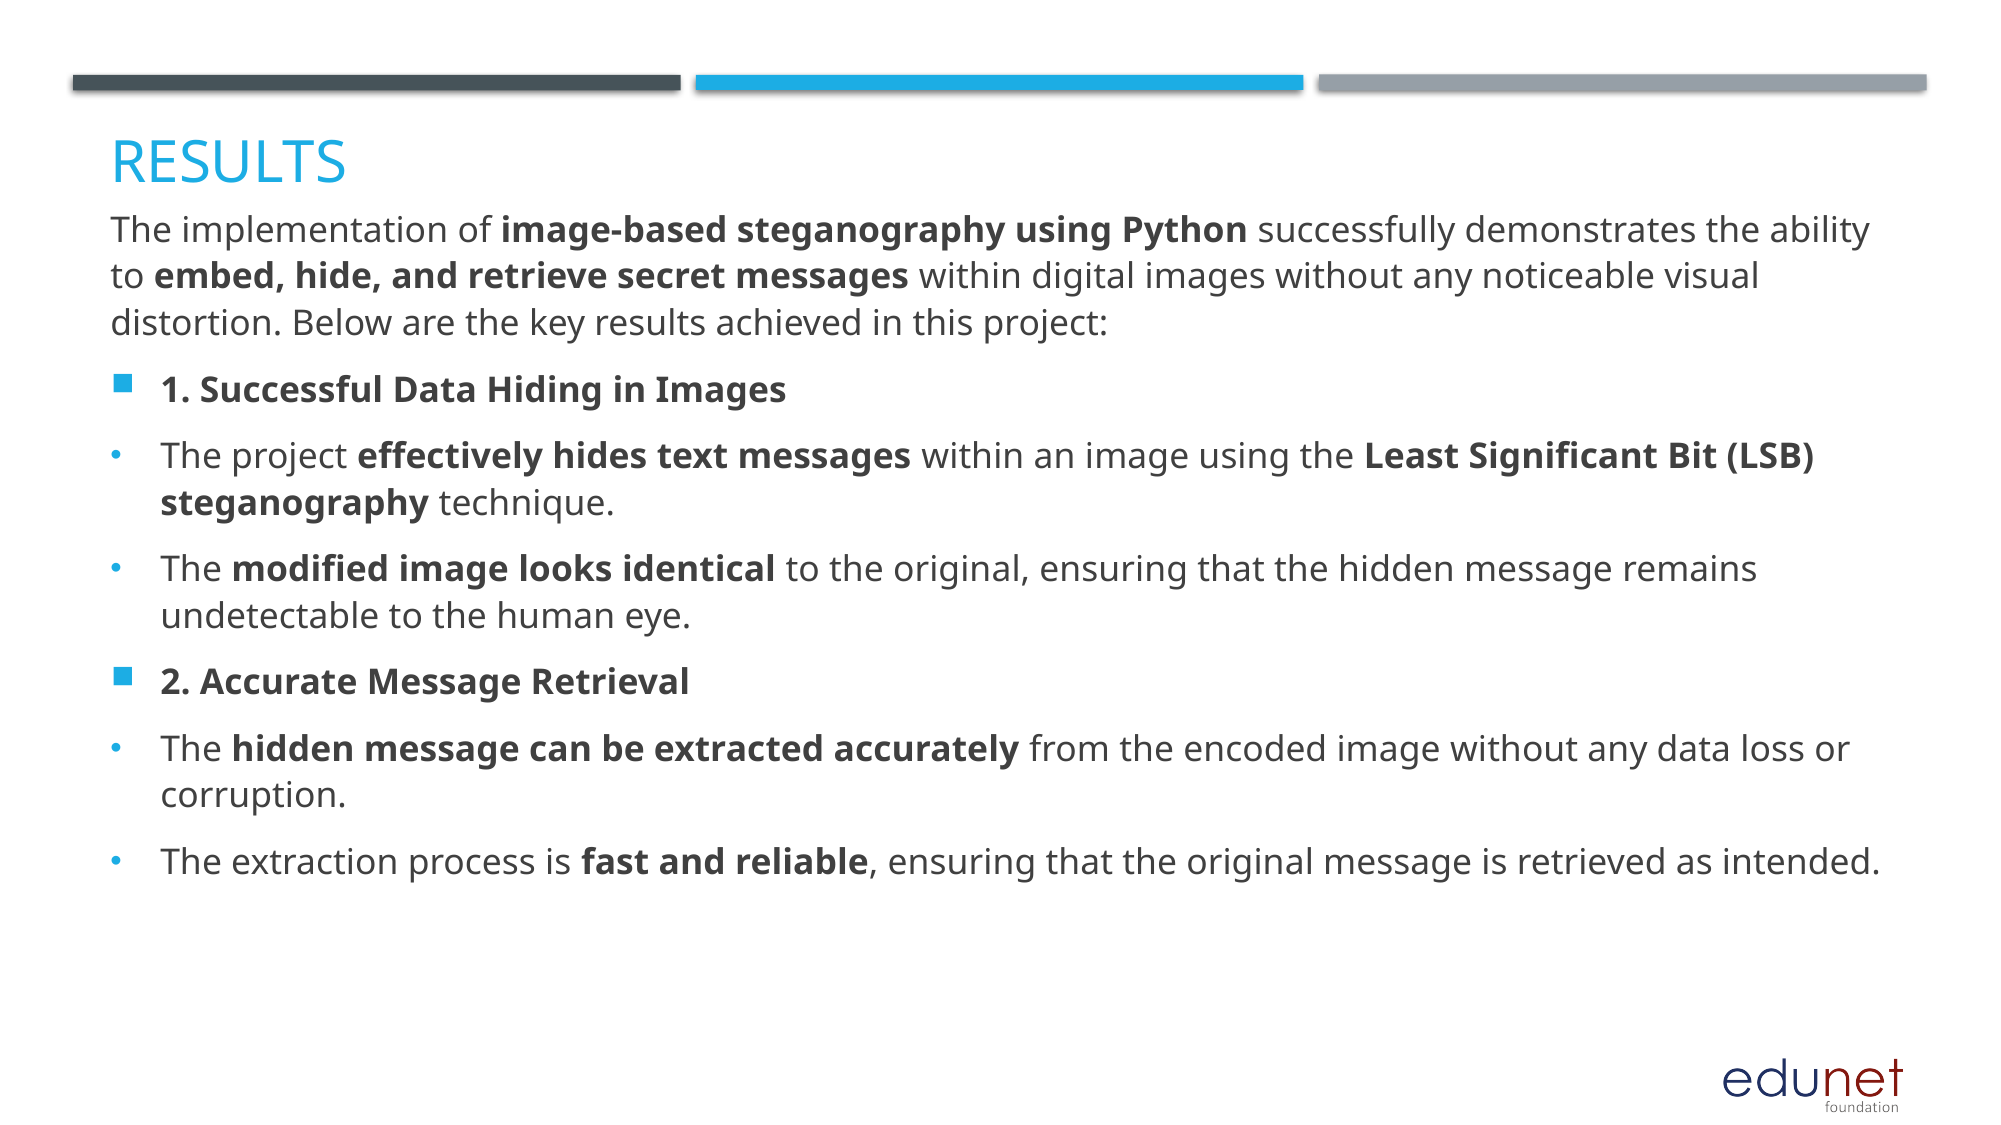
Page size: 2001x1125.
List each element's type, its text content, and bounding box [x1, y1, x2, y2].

picture [1719, 1056, 1905, 1116]
title Results [95, 115, 1905, 191]
list The implementation of image-based steganography using Python successfully demonstrates the ability to embed, hide, and retrieve secret messages within digital images without any noticeable visual distortion. Below are the key results achieved in this project: 1. Successful Data Hiding in Images The project effectively hides text messages within an image using the Least Significant Bit (LSB) steganography technique. The modified image looks identical to the original, ensuring that the hidden message remains undetectable to the human eye. 2. Accurate Message Retrieval The hidden message can be extracted accurately from the encoded image without any data loss or corruption. The extraction process is fast and reliable, ensuring that the original message is retrieved as intended. [95, 191, 1905, 959]
